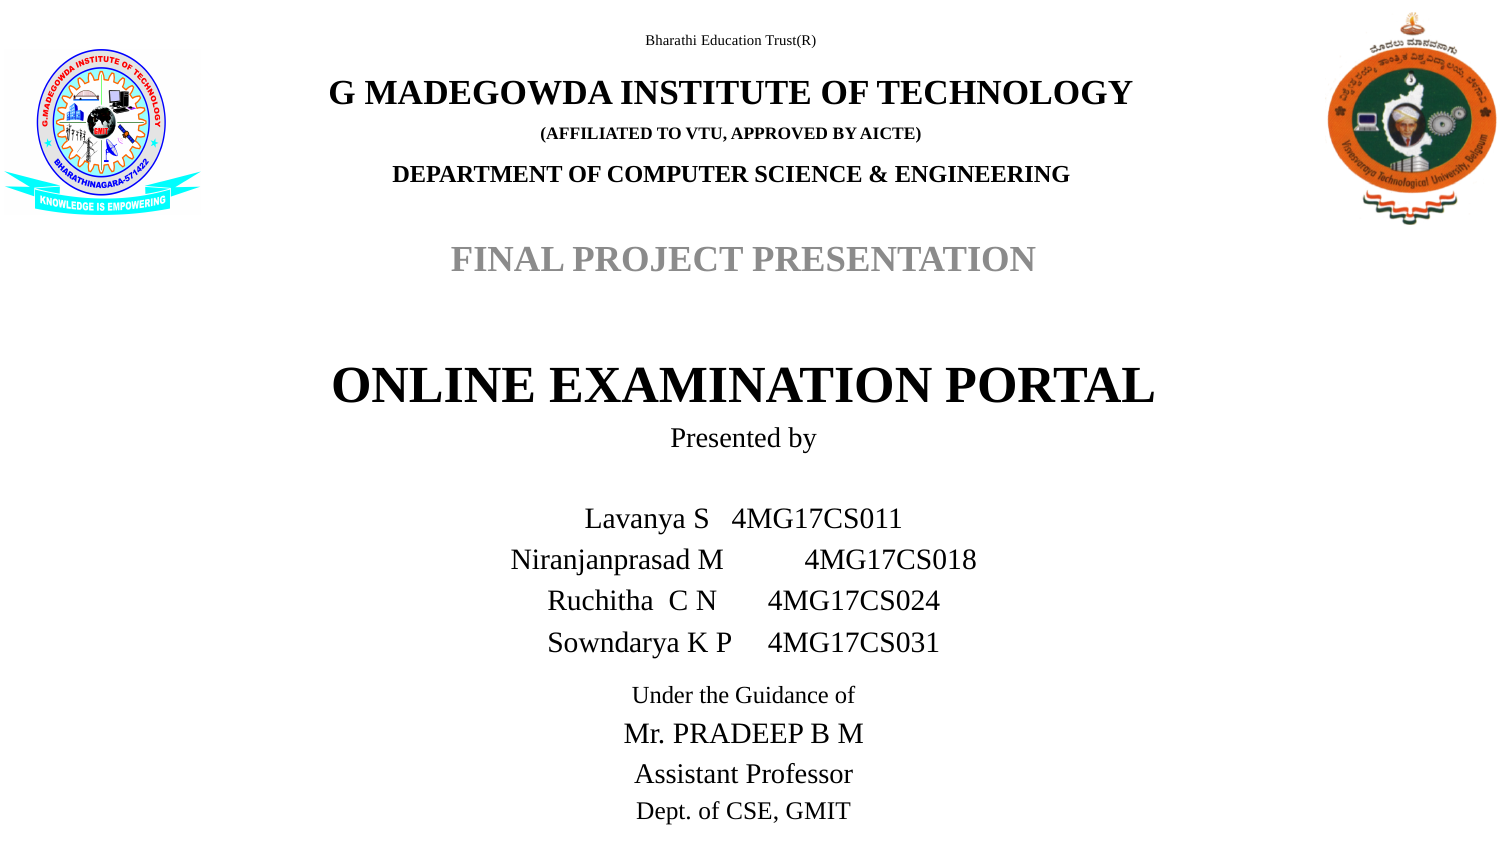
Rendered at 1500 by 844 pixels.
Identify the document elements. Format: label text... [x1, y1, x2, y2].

picture [4, 49, 201, 215]
picture [1324, 12, 1500, 226]
text_box Bharathi Education Trust(R) G MADEGOWDA INSTITUTE OF TECHNOLOGY (AFFILIATED TO VTU, APPROVED BY AICTE) DEPARTMENT OF COMPUTER SCIENCE & ENGINEERING [124, 12, 1322, 225]
subtitle FINAL PROJECT PRESENTATION ONLINE EXAMINATION PORTAL Presented by Lavanya S 4MG17CS011 Niranjanprasad M 4MG17CS018 Ruchitha C N 4MG17CS024 Sowndarya K P 4MG17CS031 Under the Guidance of Mr. PRADEEP B M Assistant Professor Dept. of CSE, GMIT [62, 227, 1425, 837]
